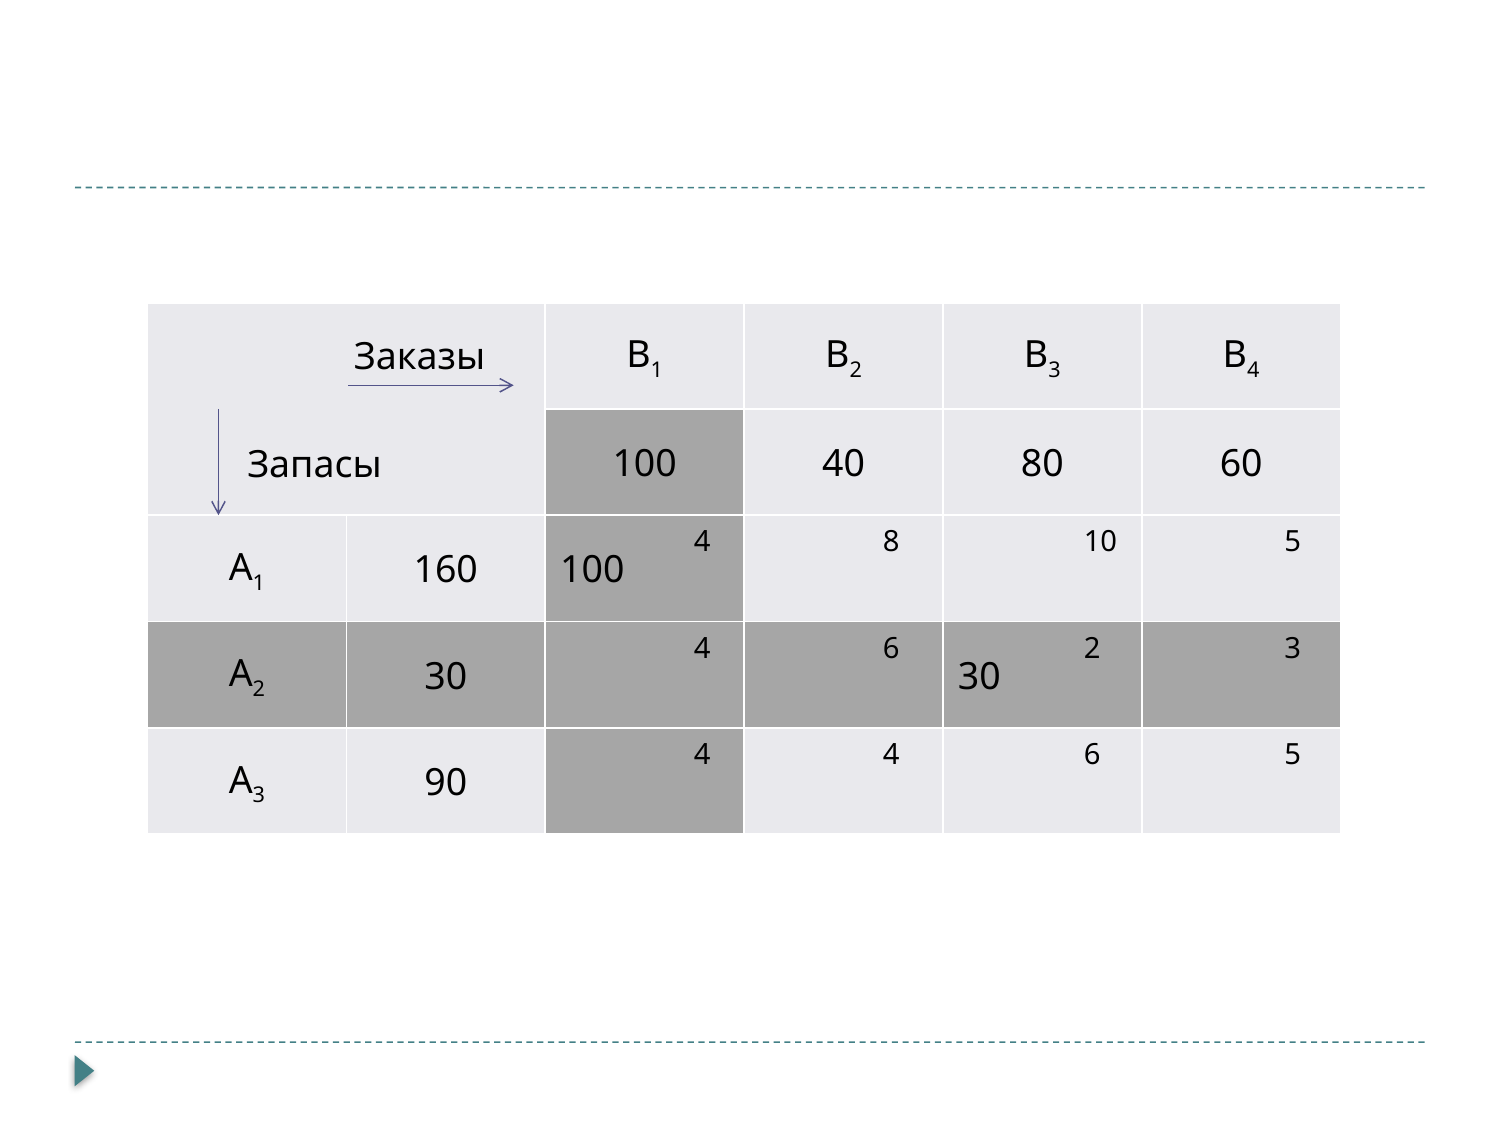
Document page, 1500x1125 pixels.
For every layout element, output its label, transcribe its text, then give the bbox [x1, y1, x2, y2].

table_cell A3 [148, 729, 346, 833]
text_box 2 [1068, 621, 1140, 672]
text_box 6 [868, 621, 939, 672]
text_box 5 [1269, 727, 1341, 778]
table_cell 90 [347, 729, 544, 833]
table_cell 30 [944, 622, 1141, 727]
table_cell [944, 516, 1141, 621]
text_box 4 [679, 515, 750, 565]
table_cell [1143, 729, 1340, 833]
text_box 10 [1068, 515, 1140, 565]
table_cell [546, 622, 743, 727]
table_cell [944, 729, 1141, 833]
table_header [148, 304, 544, 514]
text_box Запасы [232, 432, 397, 493]
table_header B4 [1143, 304, 1340, 408]
text_box 8 [868, 515, 939, 565]
table_cell A1 [148, 516, 346, 621]
text_box 6 [1068, 727, 1140, 778]
table_cell 60 [1143, 410, 1340, 514]
text_box 3 [1269, 621, 1341, 672]
table_header B3 [944, 304, 1141, 408]
table_cell 160 [347, 516, 544, 621]
text_box 4 [679, 621, 750, 672]
table_cell [546, 729, 743, 833]
text_box 5 [1269, 515, 1341, 565]
table_cell 80 [944, 410, 1141, 514]
table_cell [745, 729, 942, 833]
table_cell [745, 622, 942, 727]
text_box 4 [868, 727, 939, 778]
table_header B1 [546, 304, 743, 408]
table_cell [1143, 622, 1340, 727]
table_cell [1143, 516, 1340, 621]
table_cell 30 [347, 622, 544, 727]
table_cell 40 [745, 410, 942, 514]
table_cell 100 [546, 516, 743, 621]
text_box Заказы [339, 324, 501, 385]
text_box 4 [679, 727, 750, 778]
table_cell A2 [148, 622, 346, 727]
table_cell 100 [546, 410, 743, 514]
table_cell [745, 516, 942, 621]
table_header B2 [745, 304, 942, 408]
